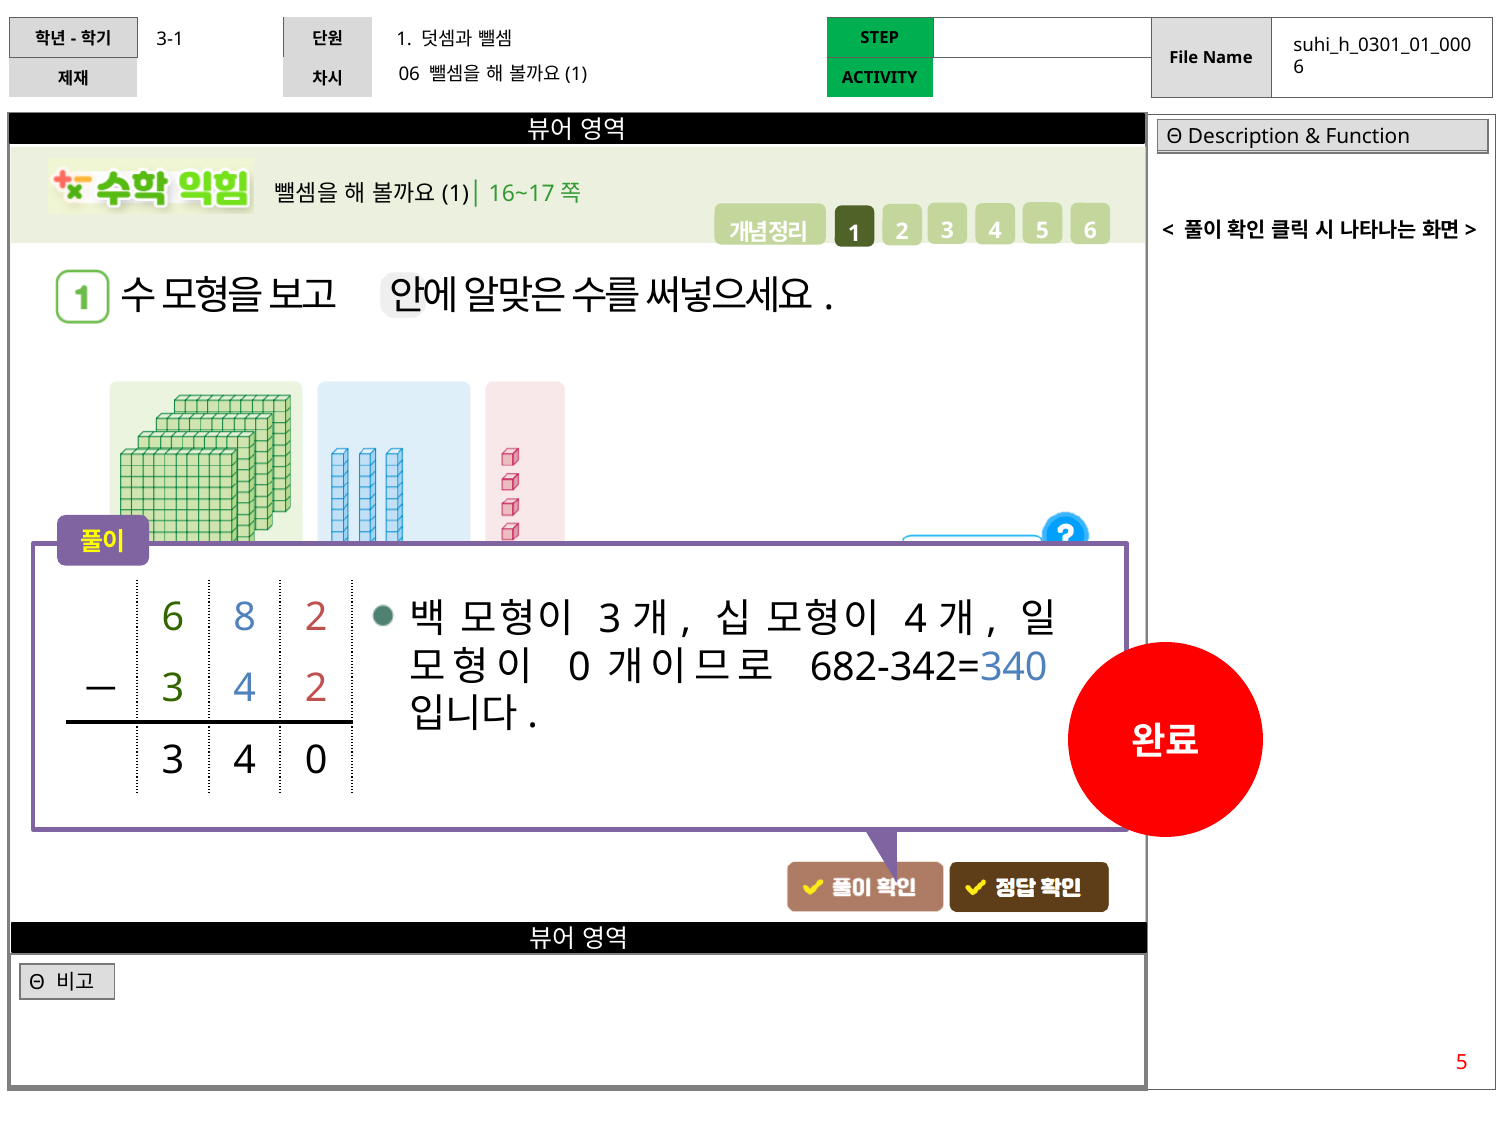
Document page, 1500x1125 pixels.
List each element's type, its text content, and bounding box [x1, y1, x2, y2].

picture [48, 158, 254, 214]
picture [365, 597, 396, 631]
text_box 06 뺄셈을 해 볼까요(1) [383, 54, 635, 91]
text_box 개념 정리 [714, 196, 835, 253]
text_box 1. 덧셈과 뺄셈 [381, 18, 538, 55]
text_box 6 [1068, 194, 1111, 251]
text_box suhi_h_0301_01_0006 [1278, 25, 1489, 91]
text_box < 풀이 확인 클릭 시 나타나는 화면> [1147, 178, 1500, 281]
picture [784, 883, 944, 913]
text_box 완료 [1132, 639, 1266, 840]
table_header Θ Description & Function [1158, 120, 1487, 150]
text_box 뺄셈을 해 볼까요(1)│ 16~17쪽 [259, 171, 808, 214]
text_box 1 [835, 197, 880, 253]
picture [52, 267, 111, 327]
text_box 5 [1021, 194, 1069, 250]
text_box 수 모형을 보고 안에 알맞은 수를 써넣으세요. [105, 263, 1109, 326]
picture [377, 270, 428, 321]
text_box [32, 514, 1128, 883]
text_box 3-1 [141, 18, 284, 55]
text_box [88, 344, 1096, 513]
text_box 4 [976, 194, 1021, 251]
text_box 2 [880, 195, 928, 252]
picture [948, 883, 1111, 913]
text_box 3 [925, 194, 976, 251]
